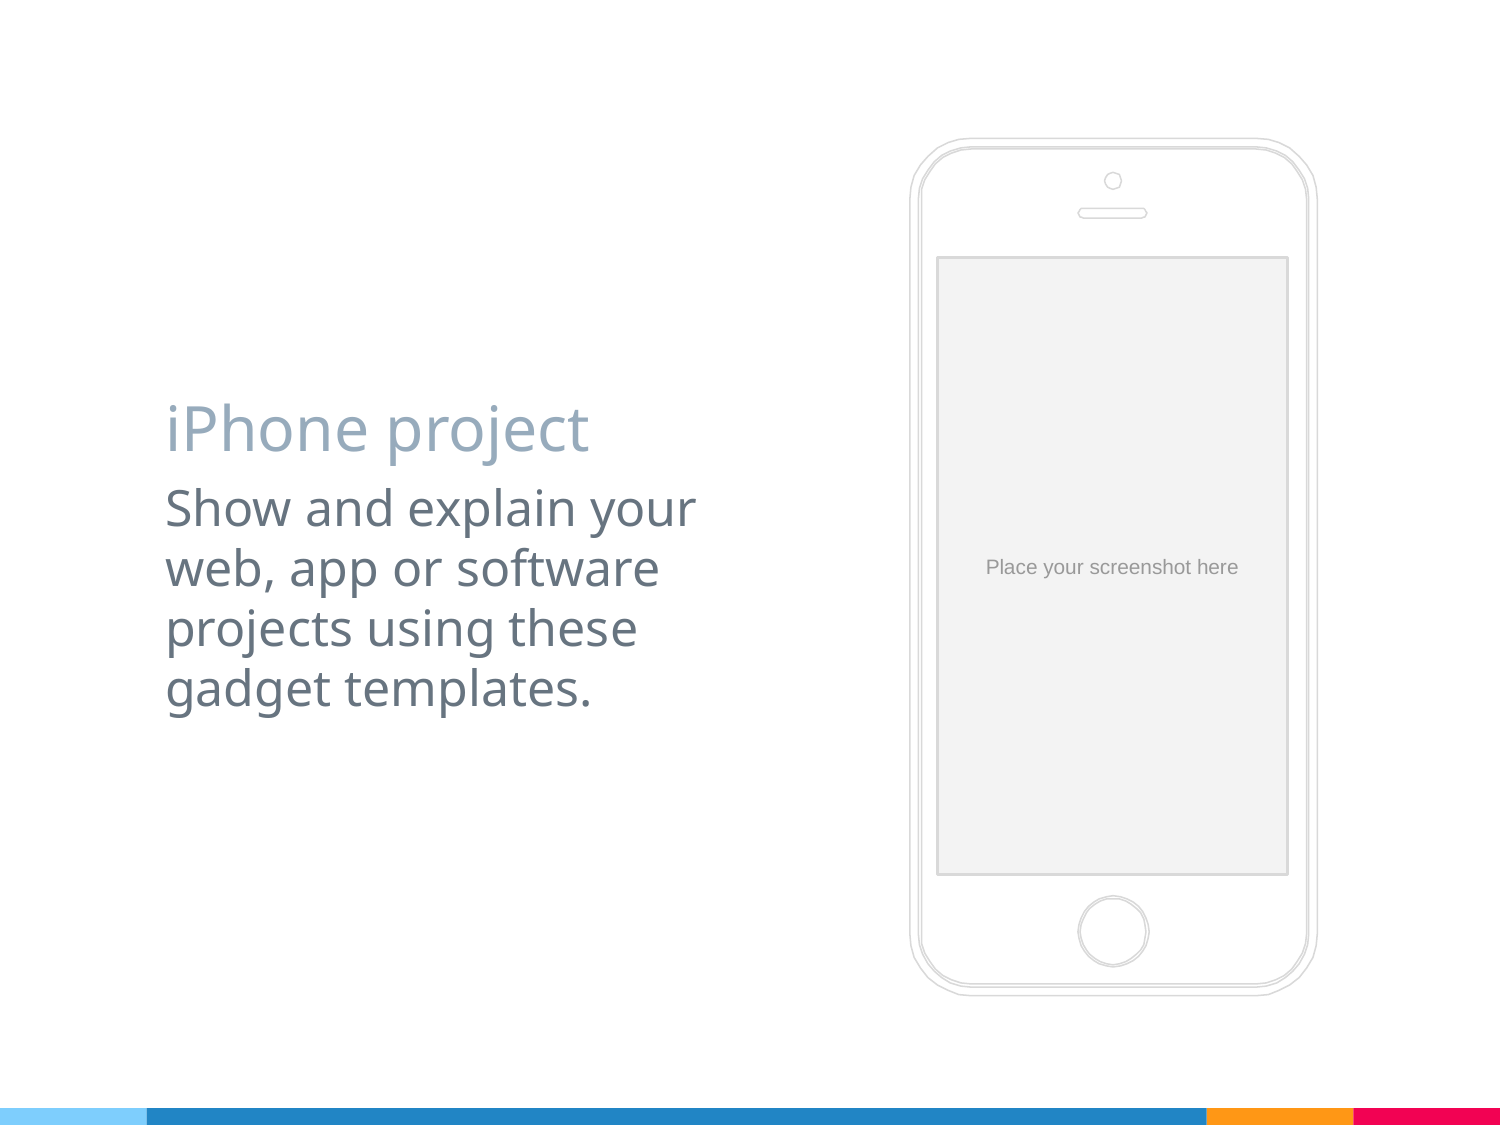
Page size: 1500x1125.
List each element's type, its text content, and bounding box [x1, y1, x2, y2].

list iPhone project Show and explain your web, app or software projects using these gadget templates. [150, 138, 748, 969]
text_box Place your screenshot here [937, 257, 1288, 875]
text_box [909, 138, 1318, 996]
